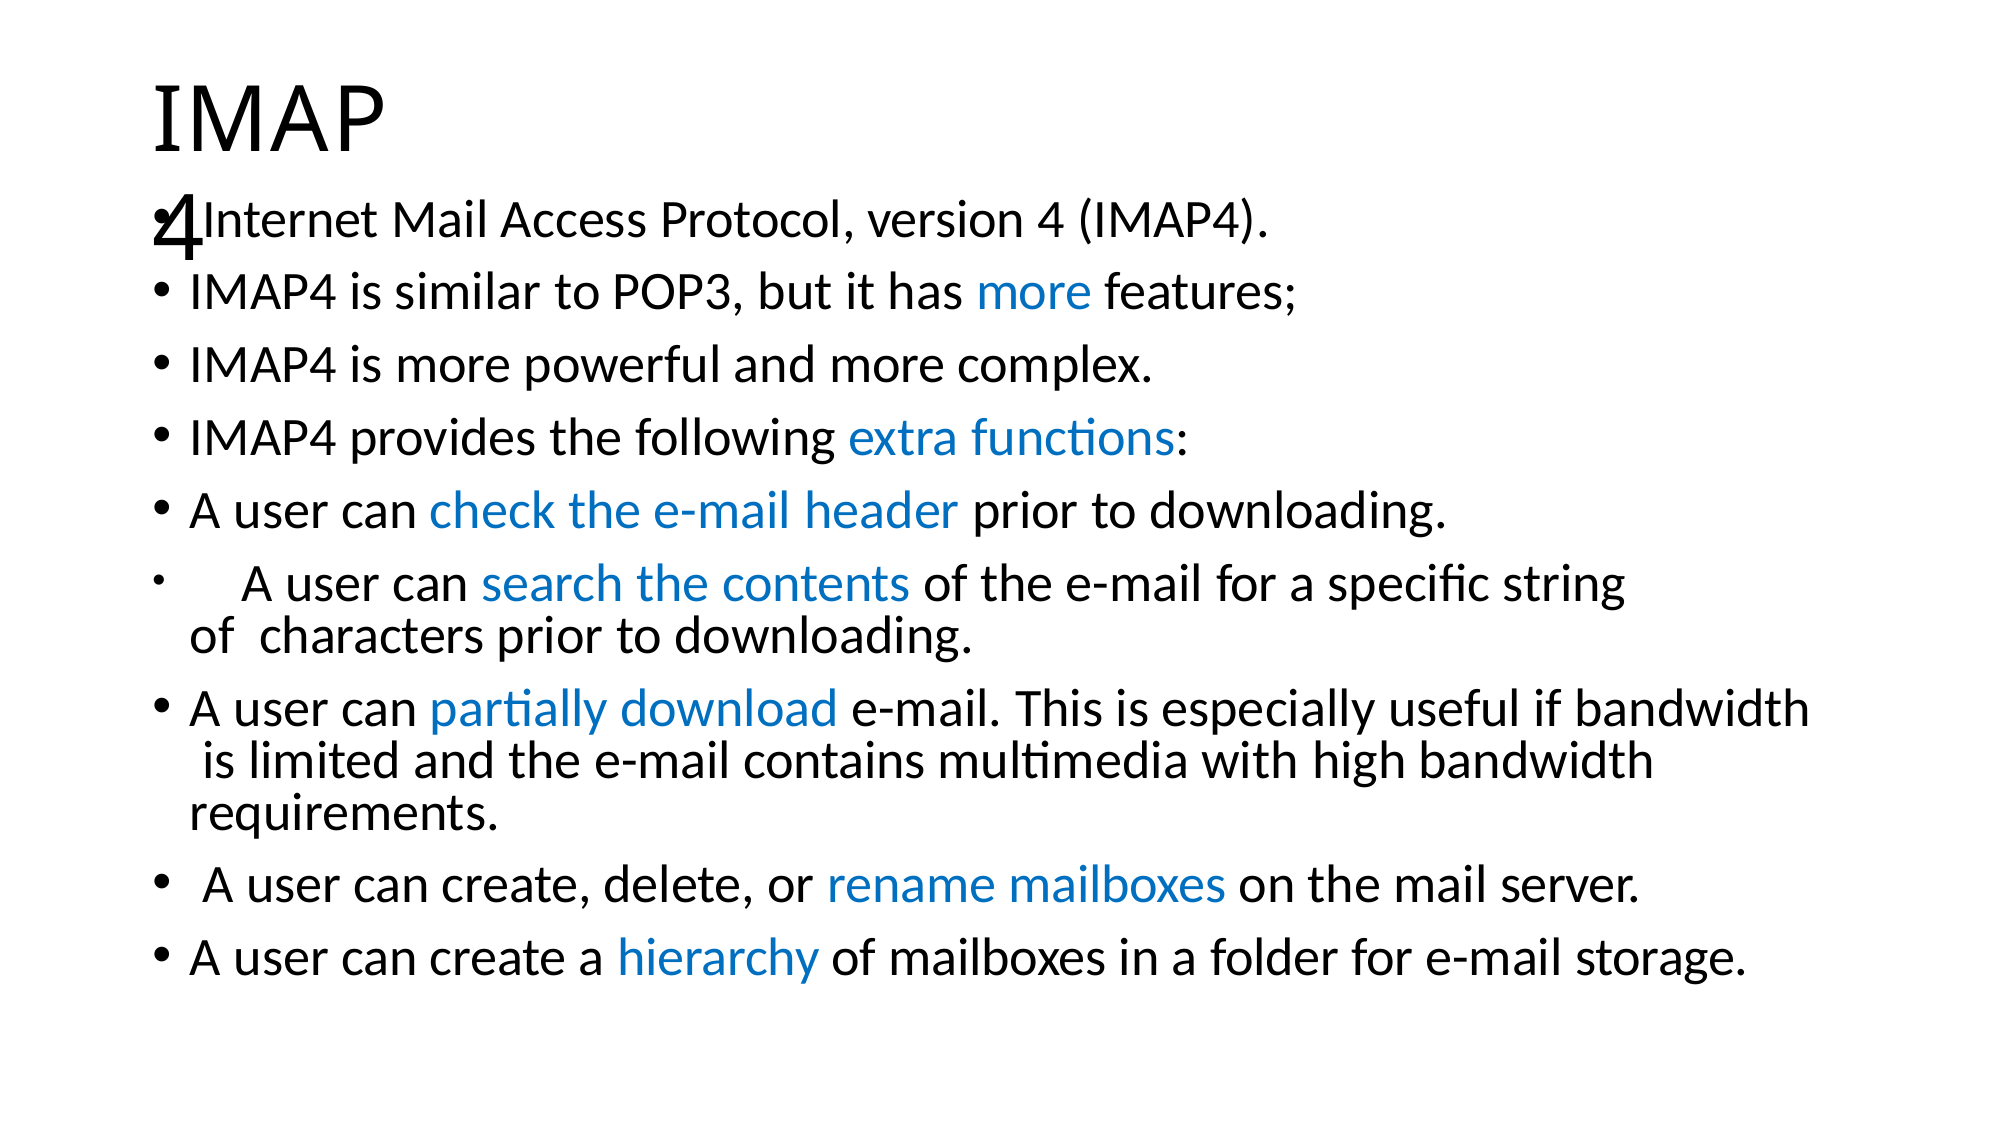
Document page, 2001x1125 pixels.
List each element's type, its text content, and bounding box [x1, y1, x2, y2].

title IMAP4 [150, 57, 400, 173]
text_box Internet Mail Access Protocol, version 4 (IMAP4). IMAP4 is similar to POP3, but it has more features; IMAP4 is more powerful and more complex. IMAP4 provides the following extra functions: A user can check the e-mail header prior to downloading. A user can search the contents of the e-mail for a specific string of characters prior to downloading. A user can partially download e-mail. This is especially useful if bandwidth is limited and the e-mail contains multimedia with high bandwidth requirements. A user can create, delete, or rename mailboxes on the mail server. A user can create a hierarchy of mailboxes in a folder for e-mail storage. [150, 173, 1818, 987]
